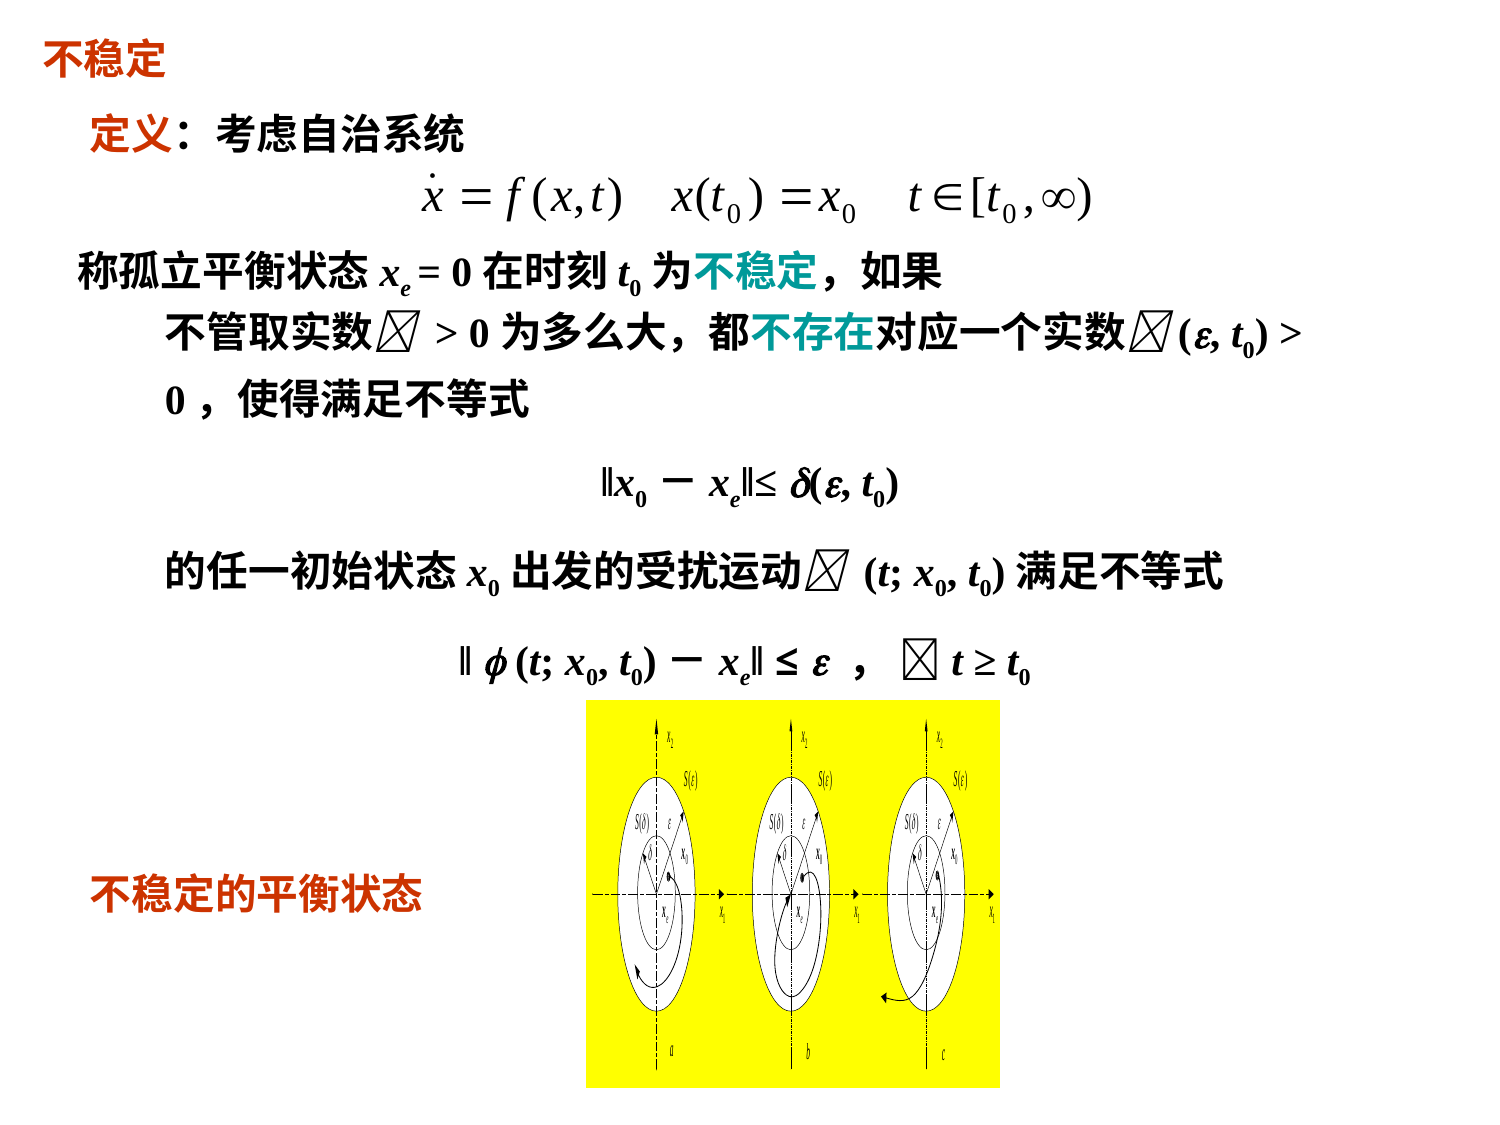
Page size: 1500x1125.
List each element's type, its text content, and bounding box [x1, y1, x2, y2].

text_box 定义：考虑自治系统 [75, 100, 800, 165]
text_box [586, 699, 1001, 1089]
text_box 不稳定的平衡状态 [75, 860, 550, 925]
text_box 不稳定 [27, 25, 250, 90]
text_box 称孤立平衡状态xe = 0在时刻t0为不稳定，如果 [62, 217, 1075, 309]
text_box 不管取实数 > 0为多么大，都不存在对应一个实数(, t0) > 0，使得满足不等式 ‖x0－xe‖≤ (, t0) 的任一初始状态x0出发的受扰运动 (t; x0, t0)满足不等式 ‖  (t; x0, t0)－xe‖ ≤  ， t ≥ t0 [149, 287, 1350, 698]
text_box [412, 162, 1100, 236]
